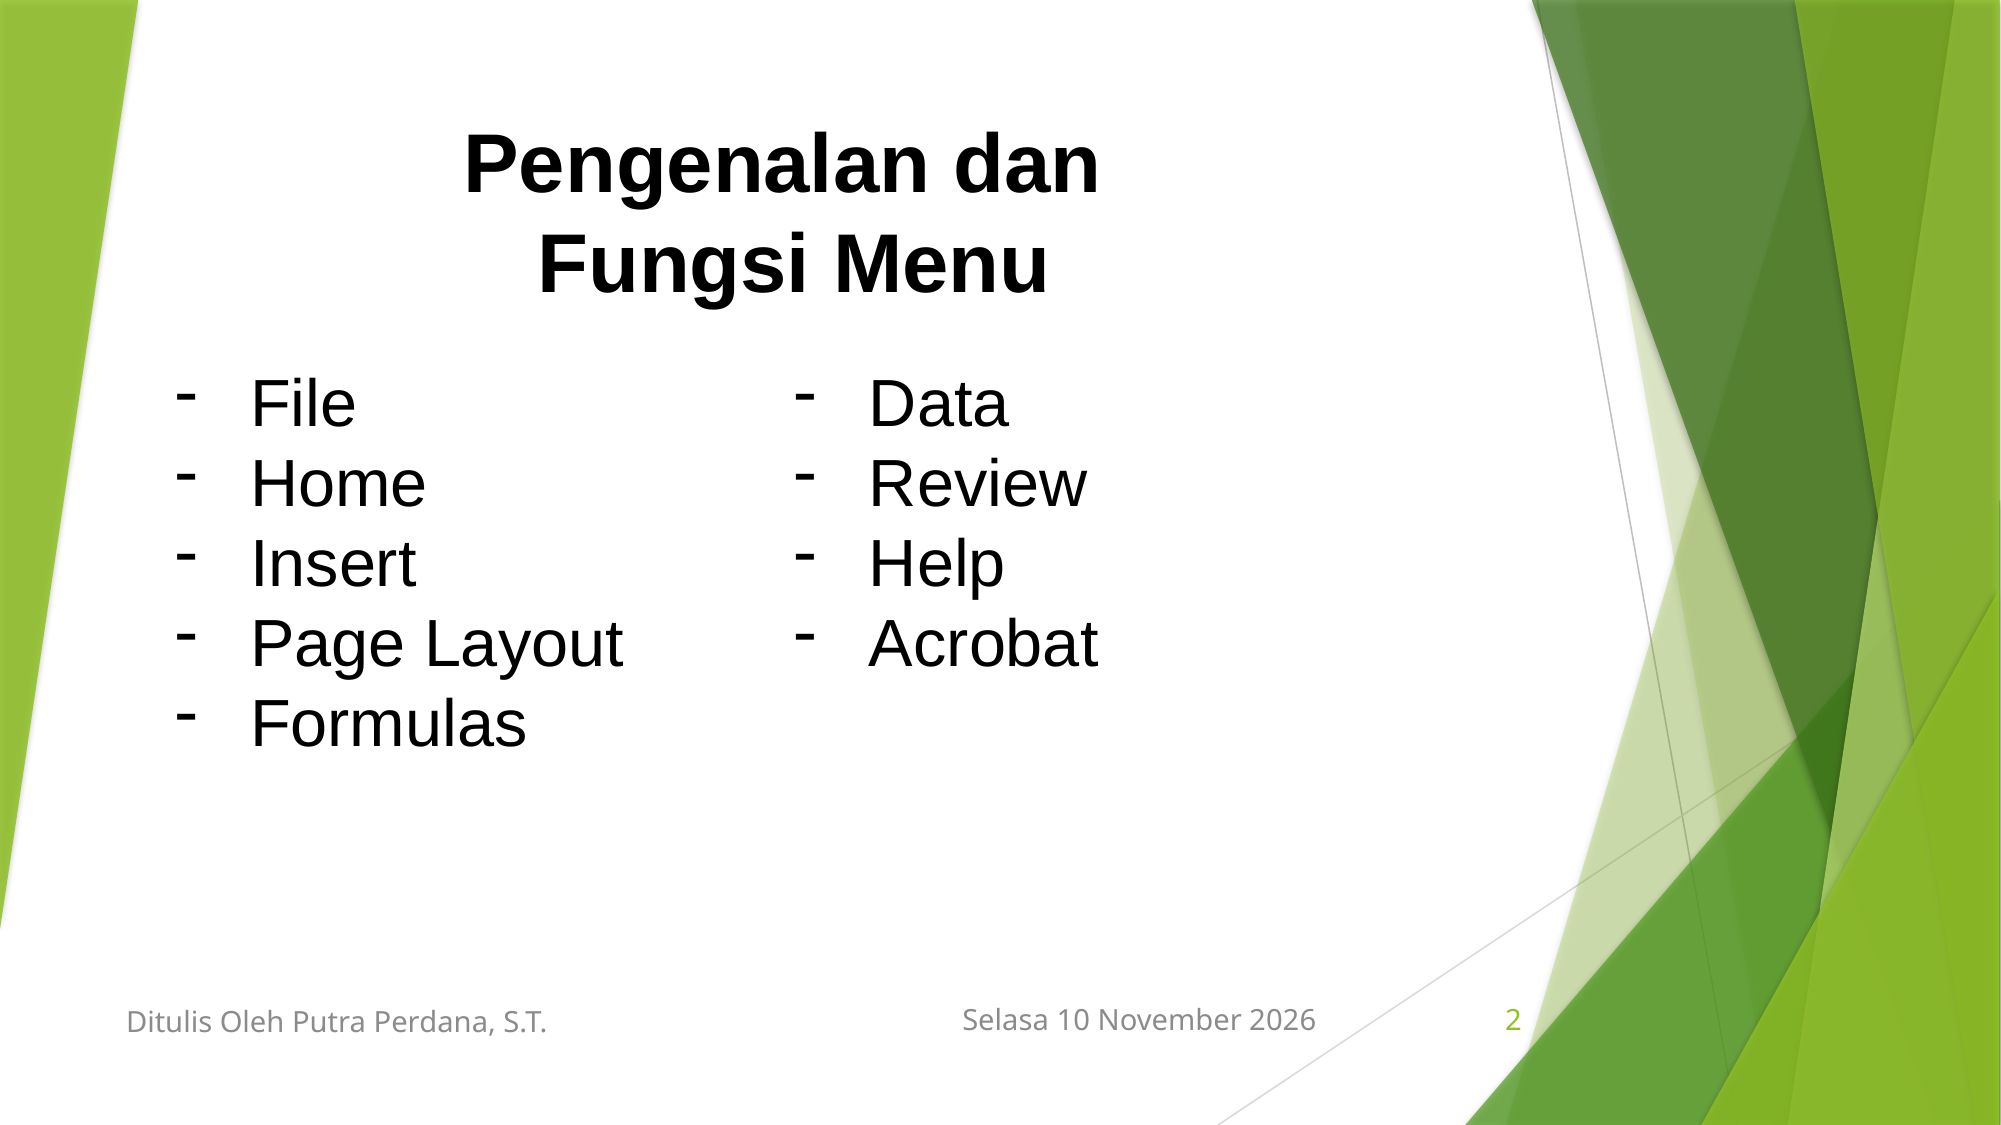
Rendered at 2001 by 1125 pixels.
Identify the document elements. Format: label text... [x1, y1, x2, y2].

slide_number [840, 991, 1331, 1051]
footer Ditulis Oleh Putra Perdana, S.T. [111, 991, 602, 1051]
text_box Pengenalan dan Fungsi Menu [160, 102, 1428, 317]
slide_number 2 [1331, 991, 1537, 1051]
text_box File Home Insert Page Layout Formulas Data Review Help Acrobat [160, 352, 1428, 816]
